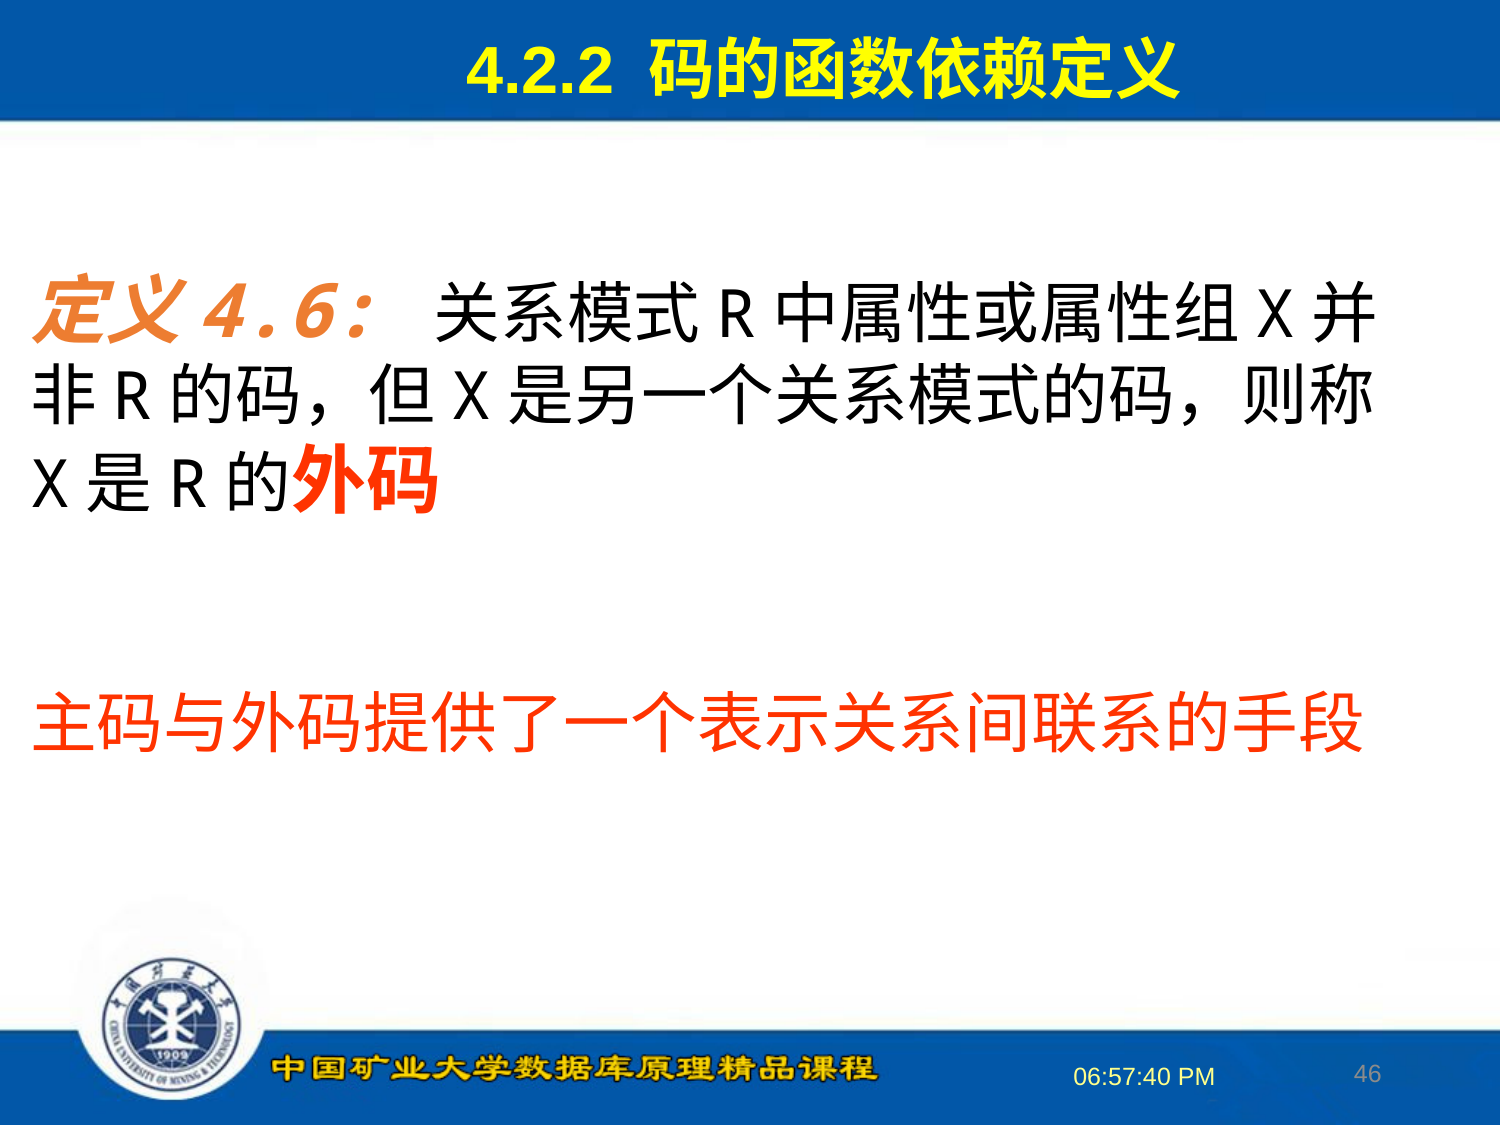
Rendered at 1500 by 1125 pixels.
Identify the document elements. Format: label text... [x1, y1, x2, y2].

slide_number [1058, 1045, 1396, 1106]
text_box 主码与外码提供了一个表示关系间联系的手段 [15, 673, 1436, 769]
picture [0, 0, 1500, 1125]
text_box 定义4.6: 关系模式R中属性或属性组X并非R的码，但X是另一个关系模式的码，则称X是R的外码 [15, 255, 1411, 530]
slide_number 46 [1059, 1042, 1397, 1103]
text_box 4.2.2 码的函数依赖定义 [451, 19, 1198, 114]
